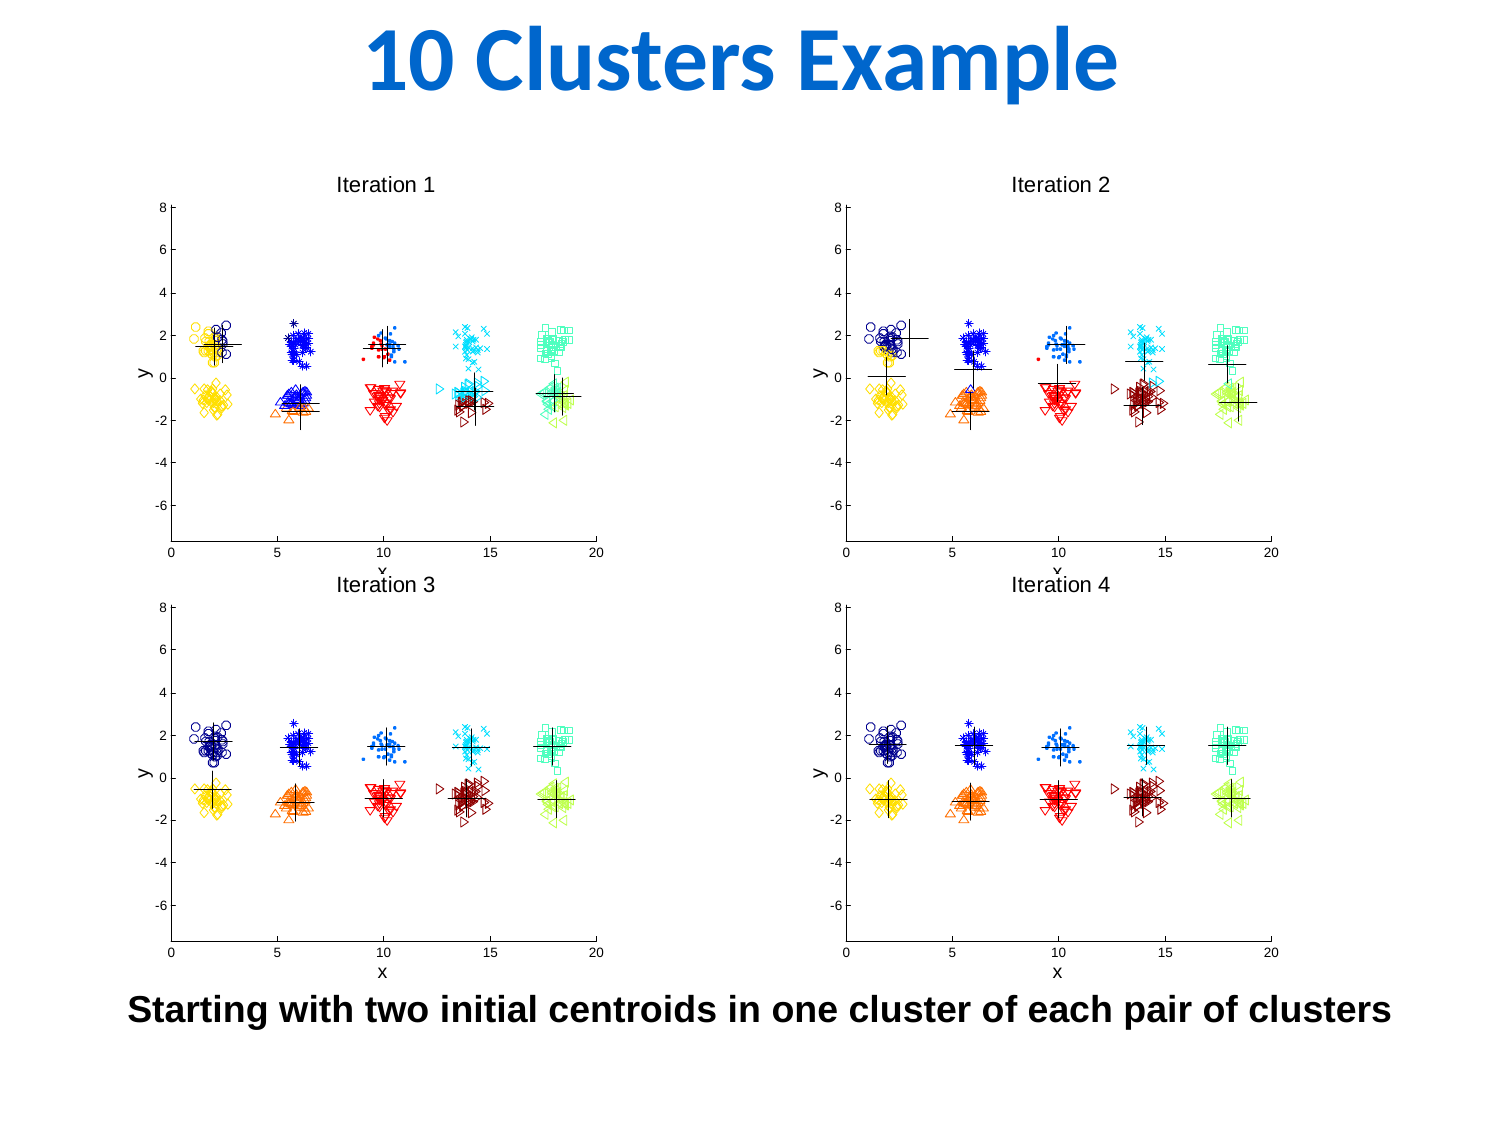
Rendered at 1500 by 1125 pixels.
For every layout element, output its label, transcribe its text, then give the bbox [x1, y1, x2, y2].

title 10 Clusters Example [62, 24, 1421, 116]
picture [99, 174, 651, 988]
picture [774, 174, 1326, 988]
text_box Starting with two initial centroids in one cluster of each pair of clusters [112, 977, 1425, 1038]
